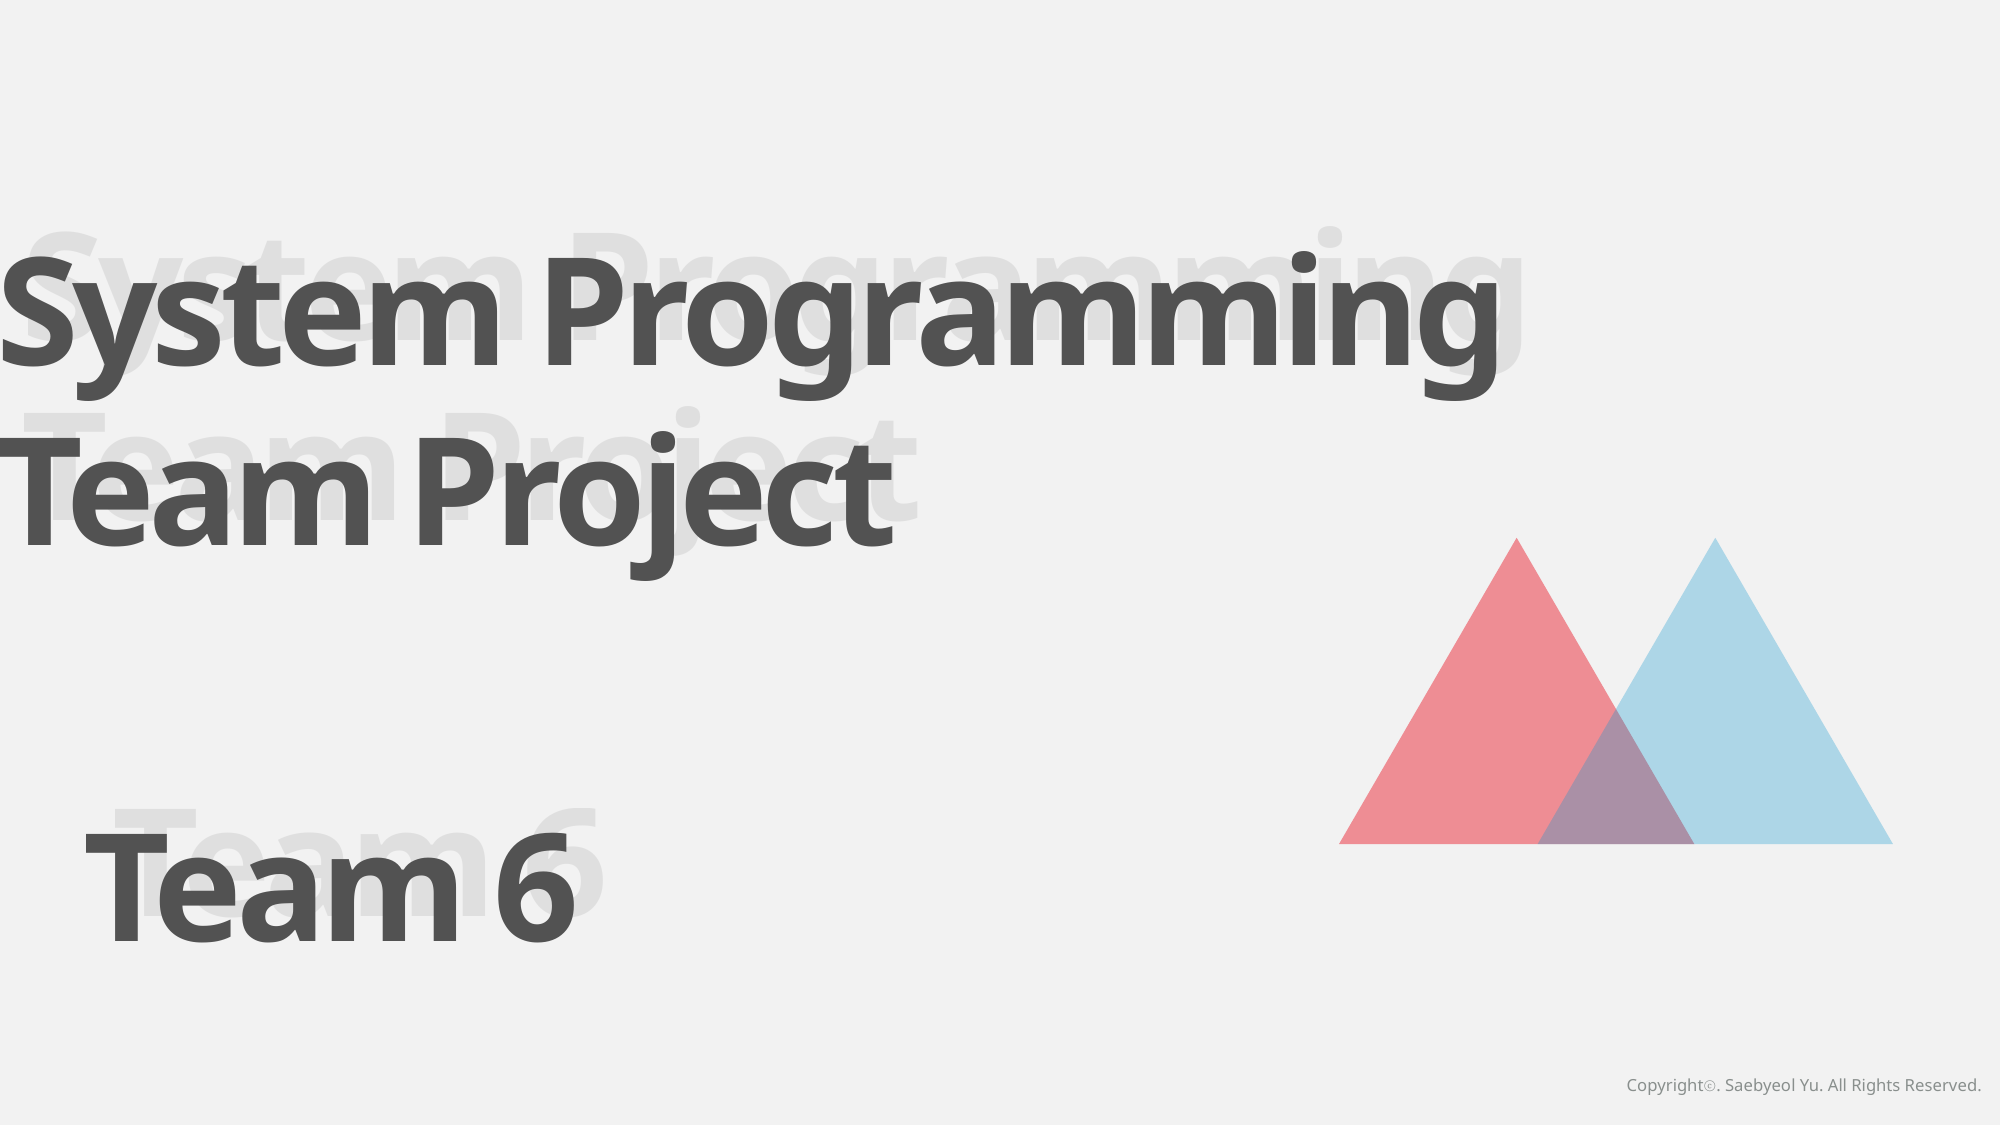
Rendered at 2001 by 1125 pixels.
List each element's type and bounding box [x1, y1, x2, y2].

text_box [99, 183, 1439, 587]
text_box [1338, 537, 1893, 844]
text_box [99, 758, 594, 981]
